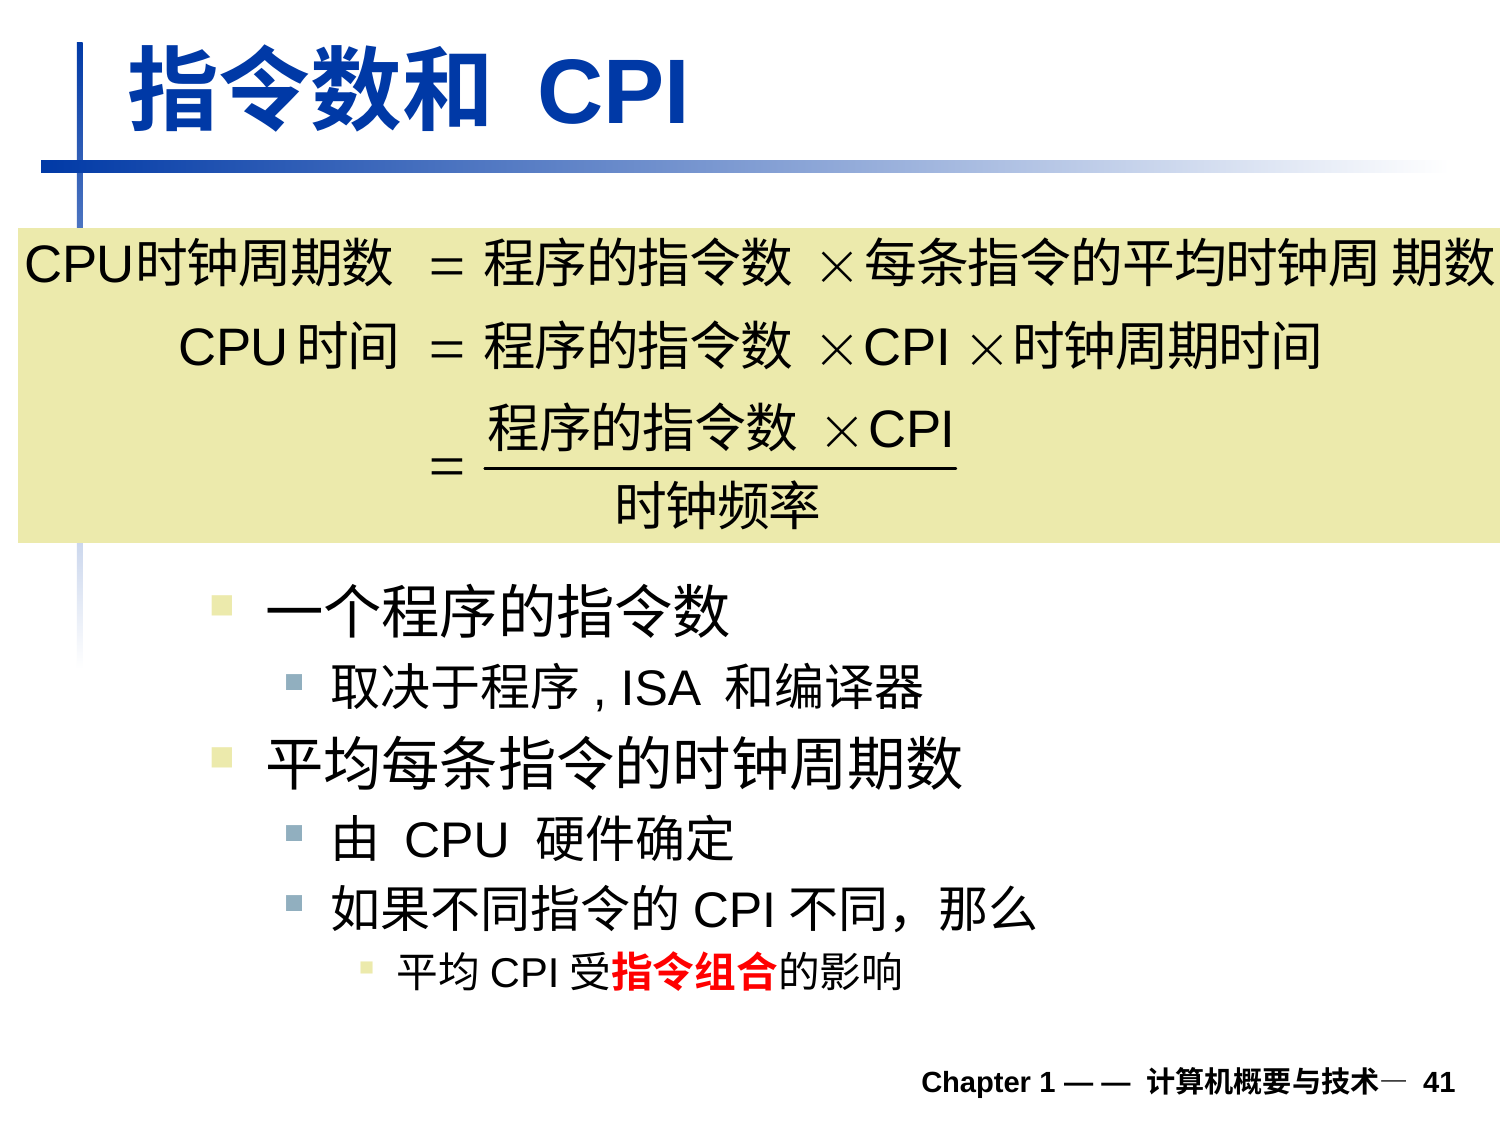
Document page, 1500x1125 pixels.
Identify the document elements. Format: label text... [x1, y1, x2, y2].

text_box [17, 227, 1500, 544]
footer Chapter 1 — — 计算机概要与技术— 41 [277, 1046, 1471, 1106]
list 一个程序的指令数 取决于程序, ISA 和编译器 平均每条指令的时钟周期数 由 CPU 硬件确定 如果不同指令的CPI不同，那么 平均CPI受指令组合的影响 [193, 567, 1469, 1024]
title 指令数和 CPI [112, 22, 1468, 149]
